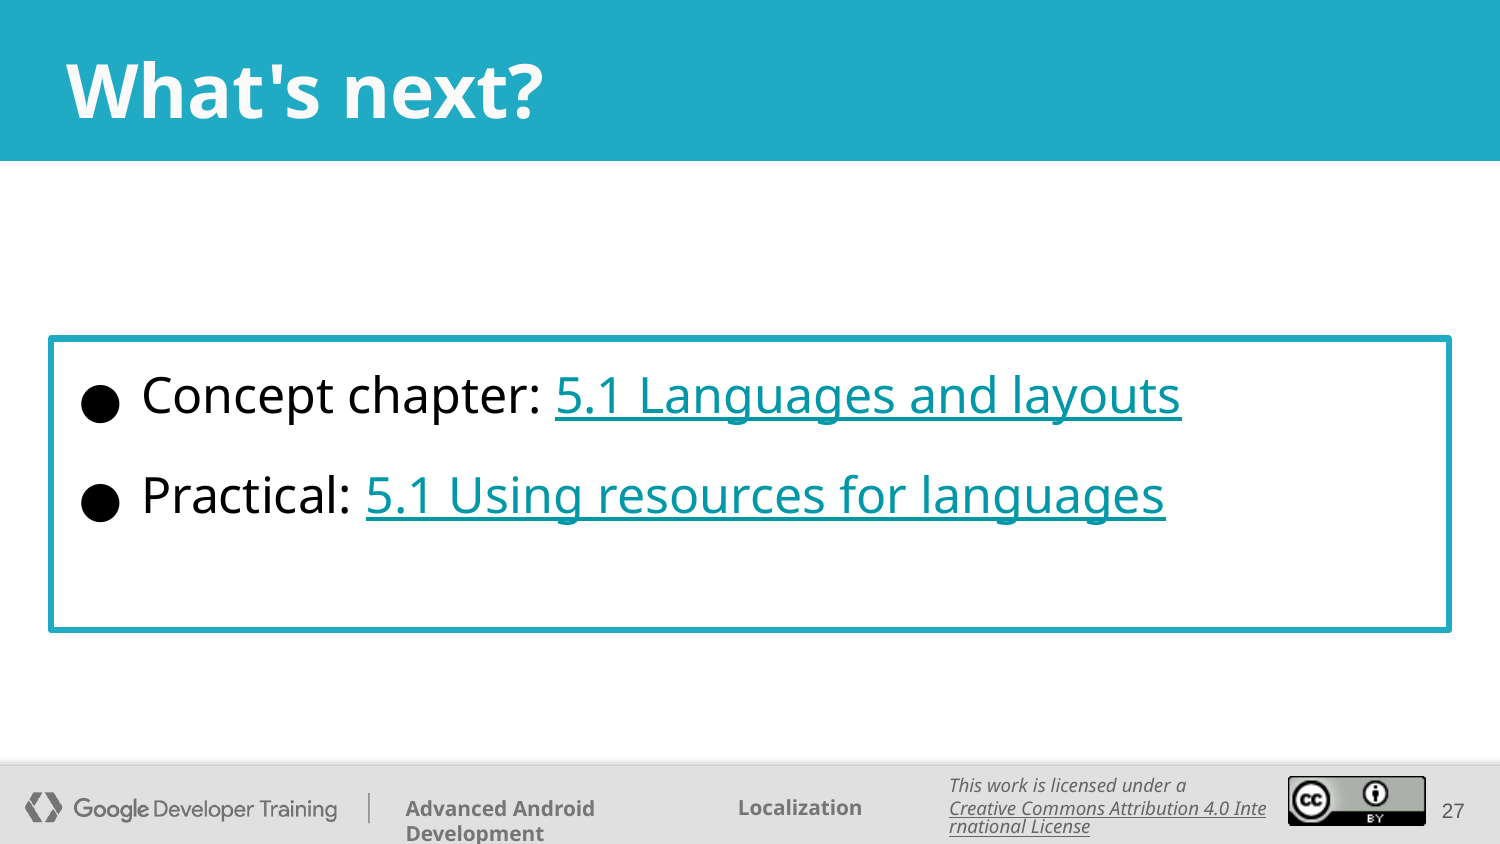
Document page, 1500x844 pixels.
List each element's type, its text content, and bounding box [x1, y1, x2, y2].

title What's next? [51, 28, 1449, 122]
text_box Concept chapter: 5.1 Languages and layouts Practical: 5.1 Using resources for languages [51, 338, 1449, 631]
picture [0, 161, 1500, 844]
slide_number ‹#› [1389, 777, 1480, 842]
